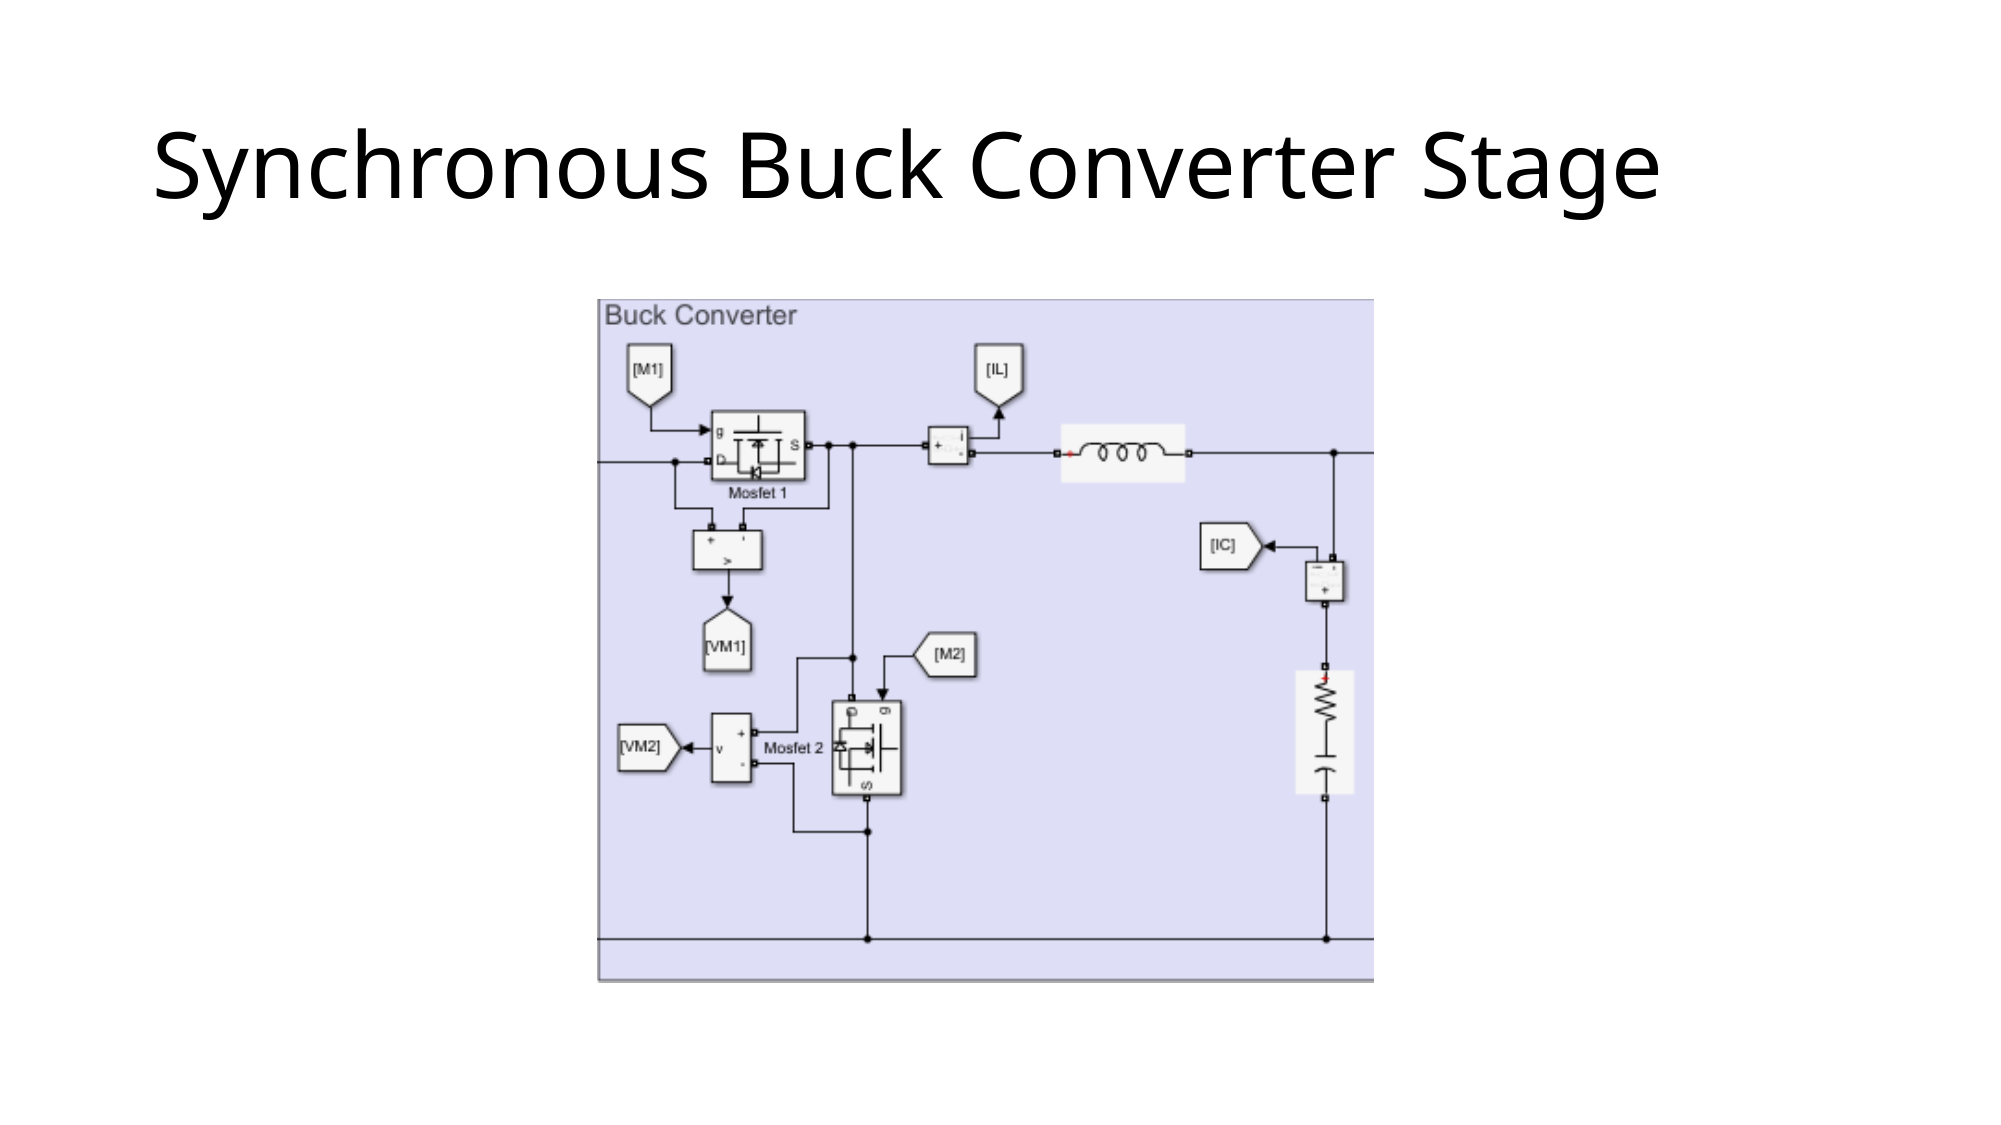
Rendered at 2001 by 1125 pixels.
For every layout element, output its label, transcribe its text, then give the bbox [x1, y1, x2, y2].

title Synchronous Buck Converter Stage [137, 59, 1863, 278]
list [597, 299, 1374, 984]
